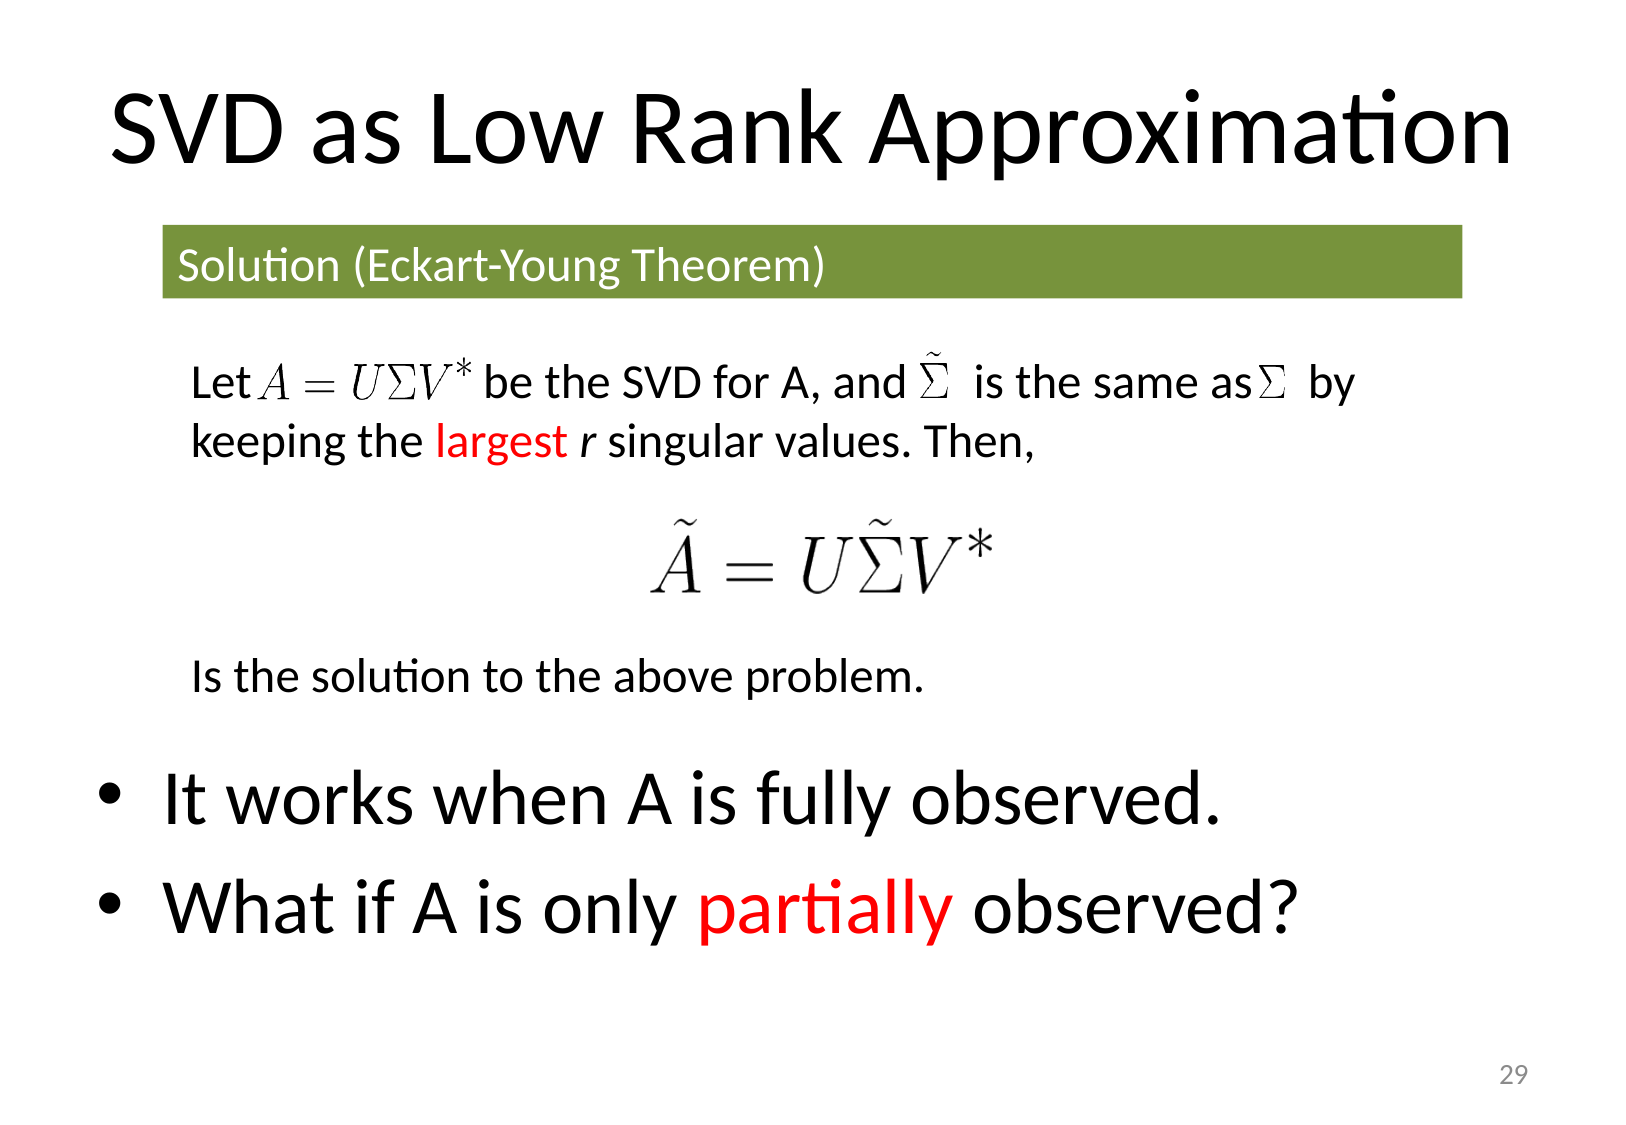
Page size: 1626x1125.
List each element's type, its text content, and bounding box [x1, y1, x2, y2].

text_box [162, 224, 1463, 714]
list It works when A is fully observed. What if A is only partially observed? [81, 738, 1544, 1082]
title SVD as Low Rank Approximation [81, 26, 1544, 215]
slide_number 29 [1164, 1042, 1544, 1103]
